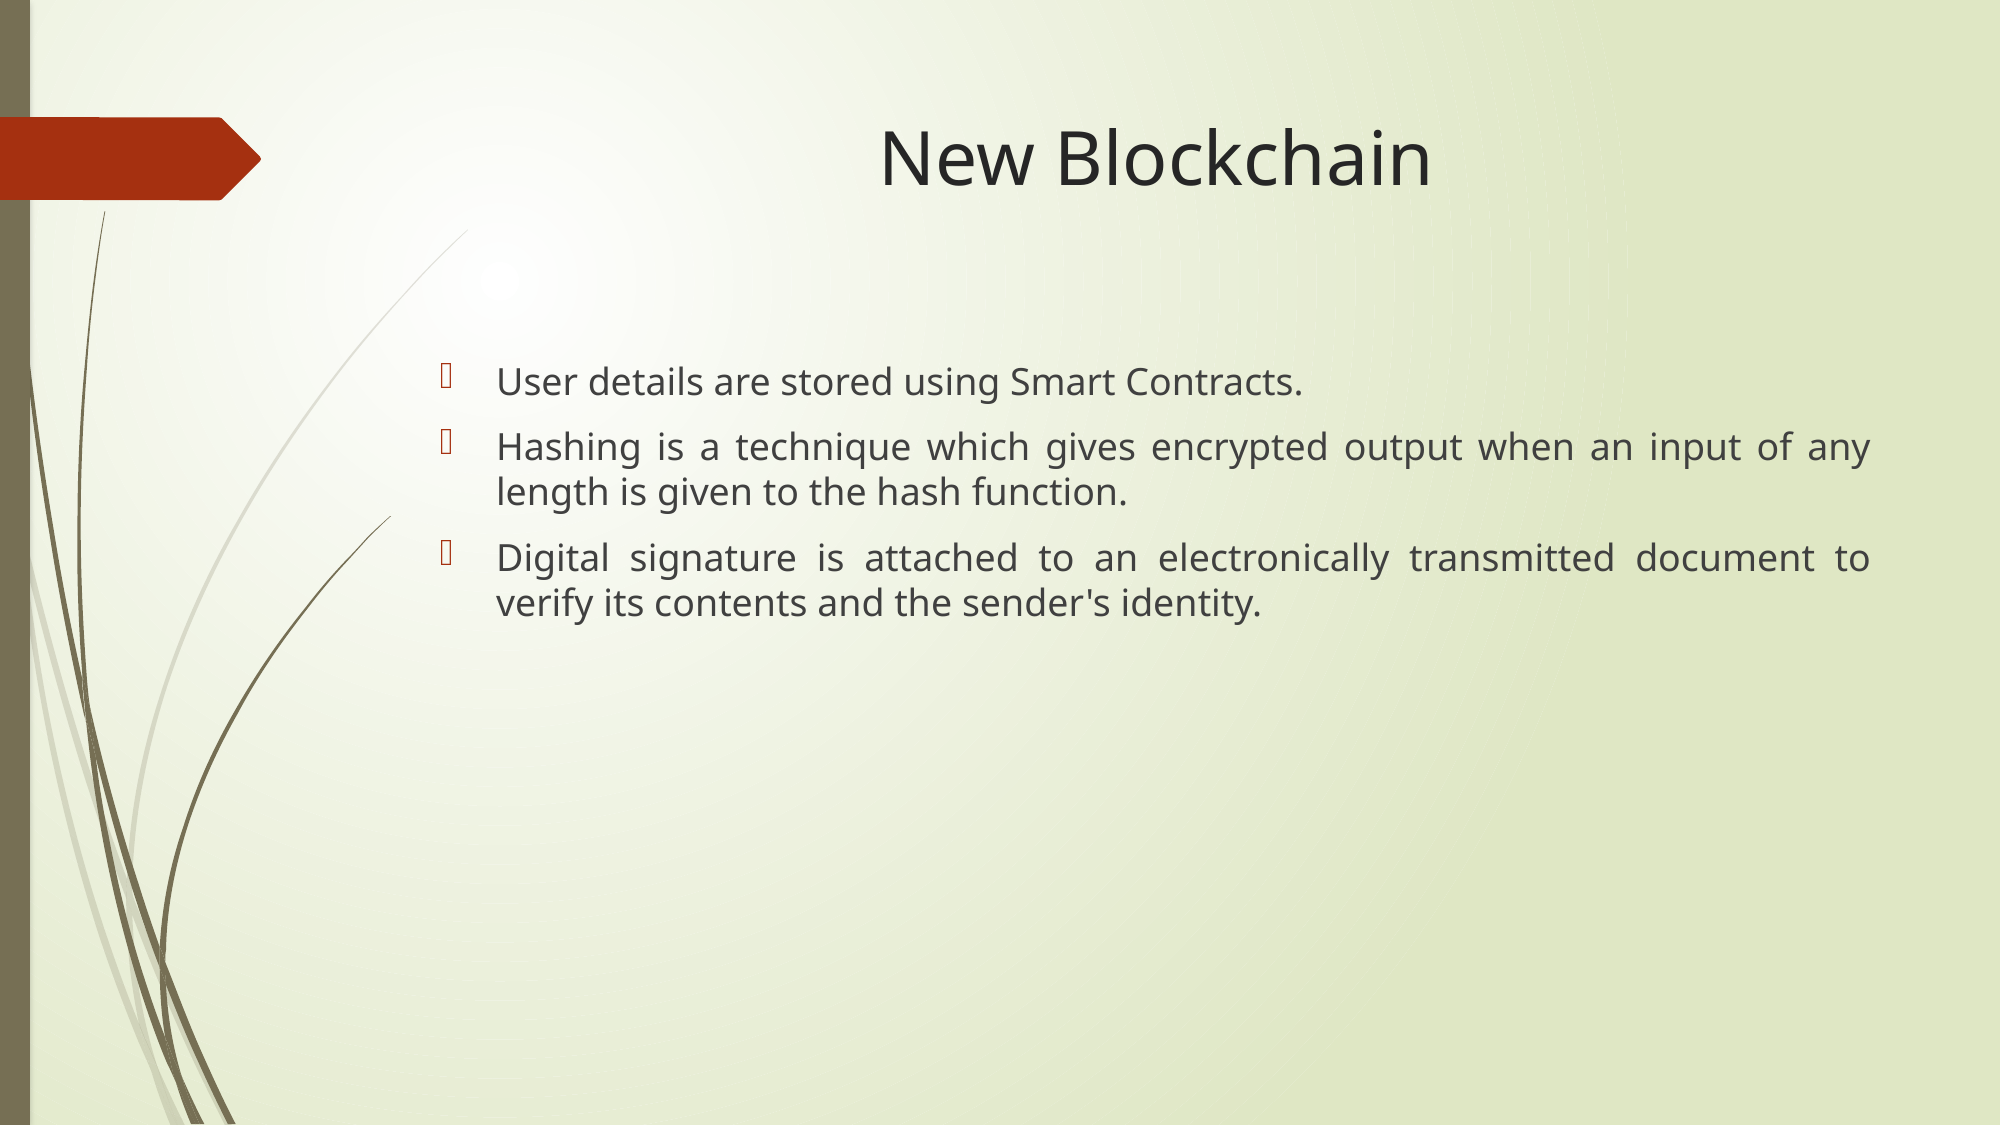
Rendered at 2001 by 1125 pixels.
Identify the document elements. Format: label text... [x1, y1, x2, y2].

title New Blockchain [425, 102, 1888, 313]
list User details are stored using Smart Contracts. Hashing is a technique which gives encrypted output when an input of any length is given to the hash function. Digital signature is attached to an electronically transmitted document to verify its contents and the sender's identity. [424, 350, 1888, 970]
